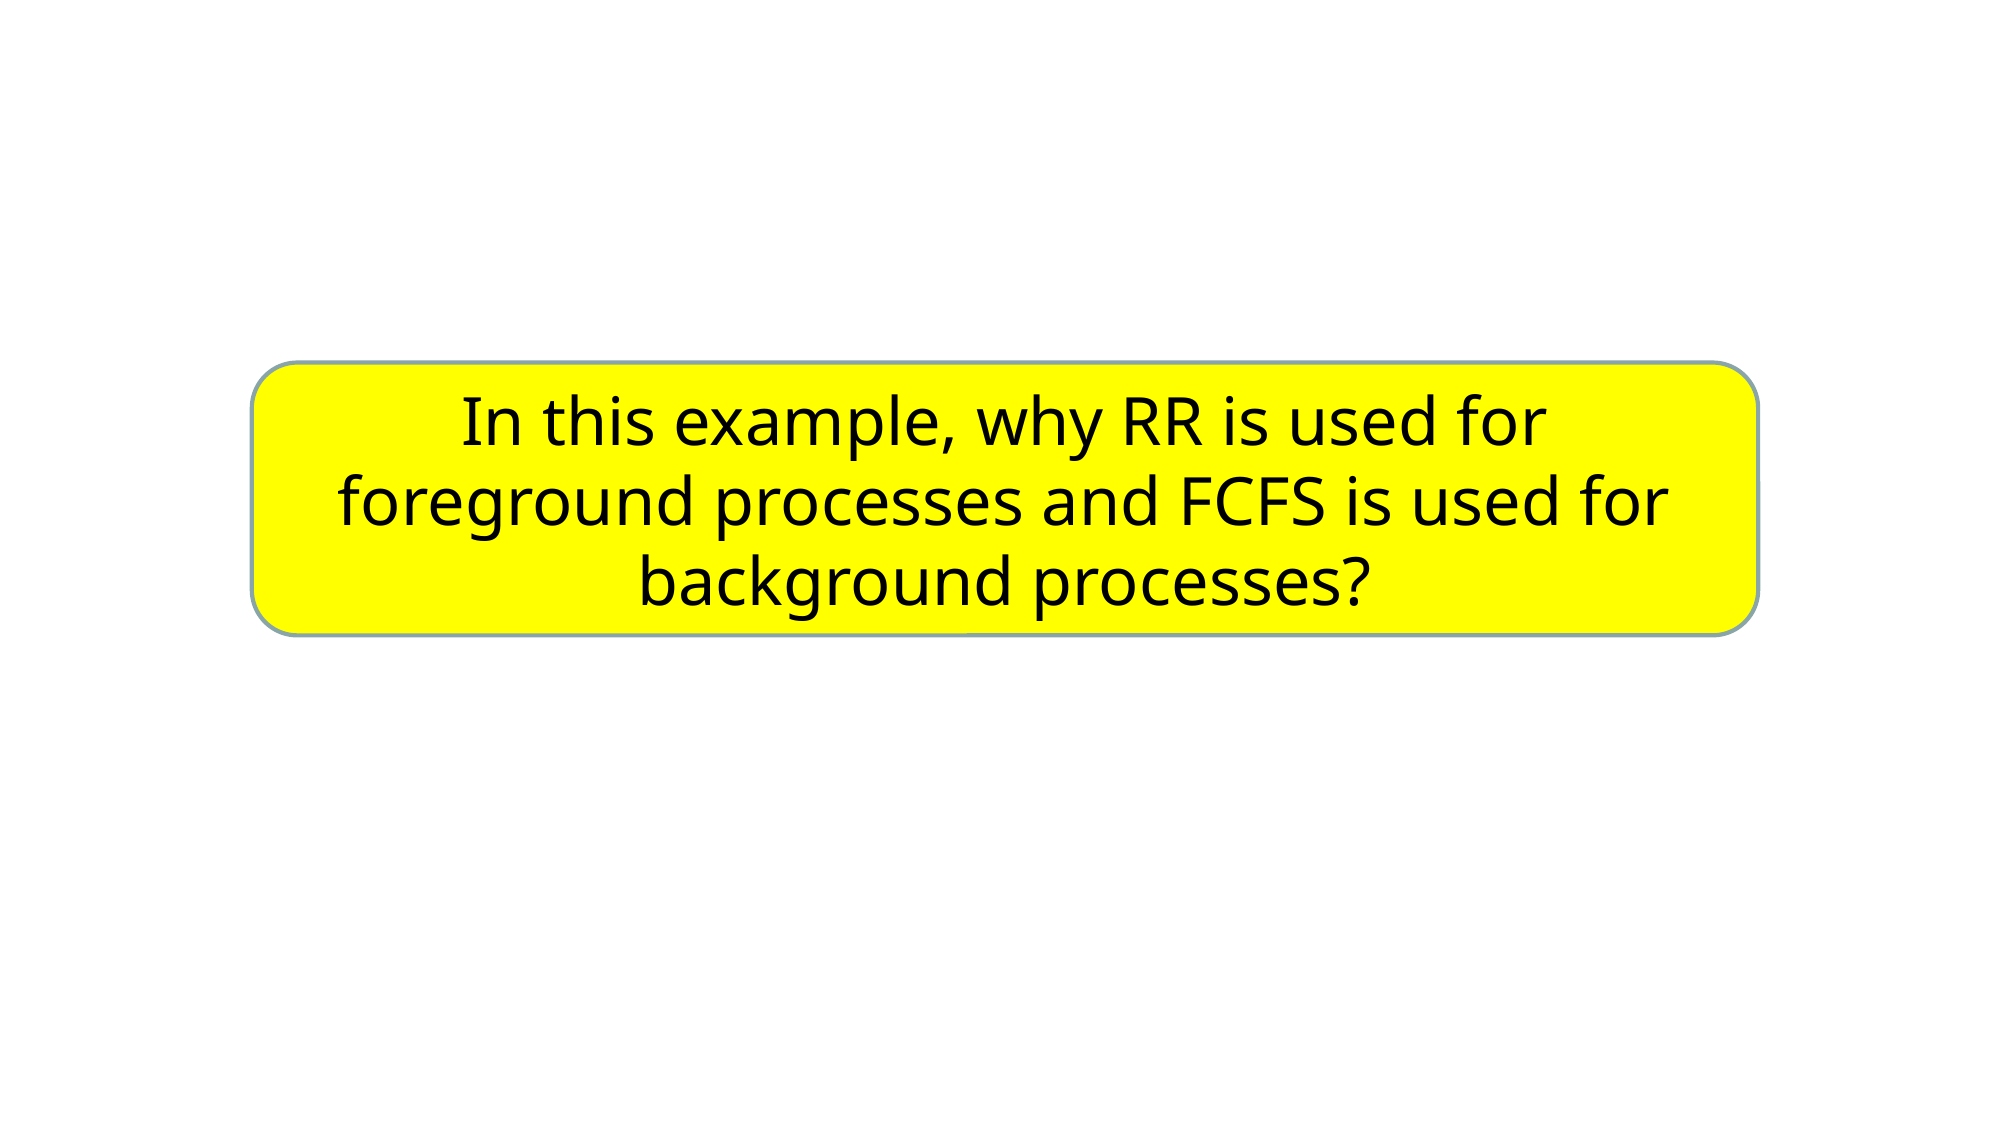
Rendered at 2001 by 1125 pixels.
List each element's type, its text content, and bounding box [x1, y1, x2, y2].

text_box In this example, why RR is used for foreground processes and FCFS is used for background processes? [249, 360, 1761, 638]
